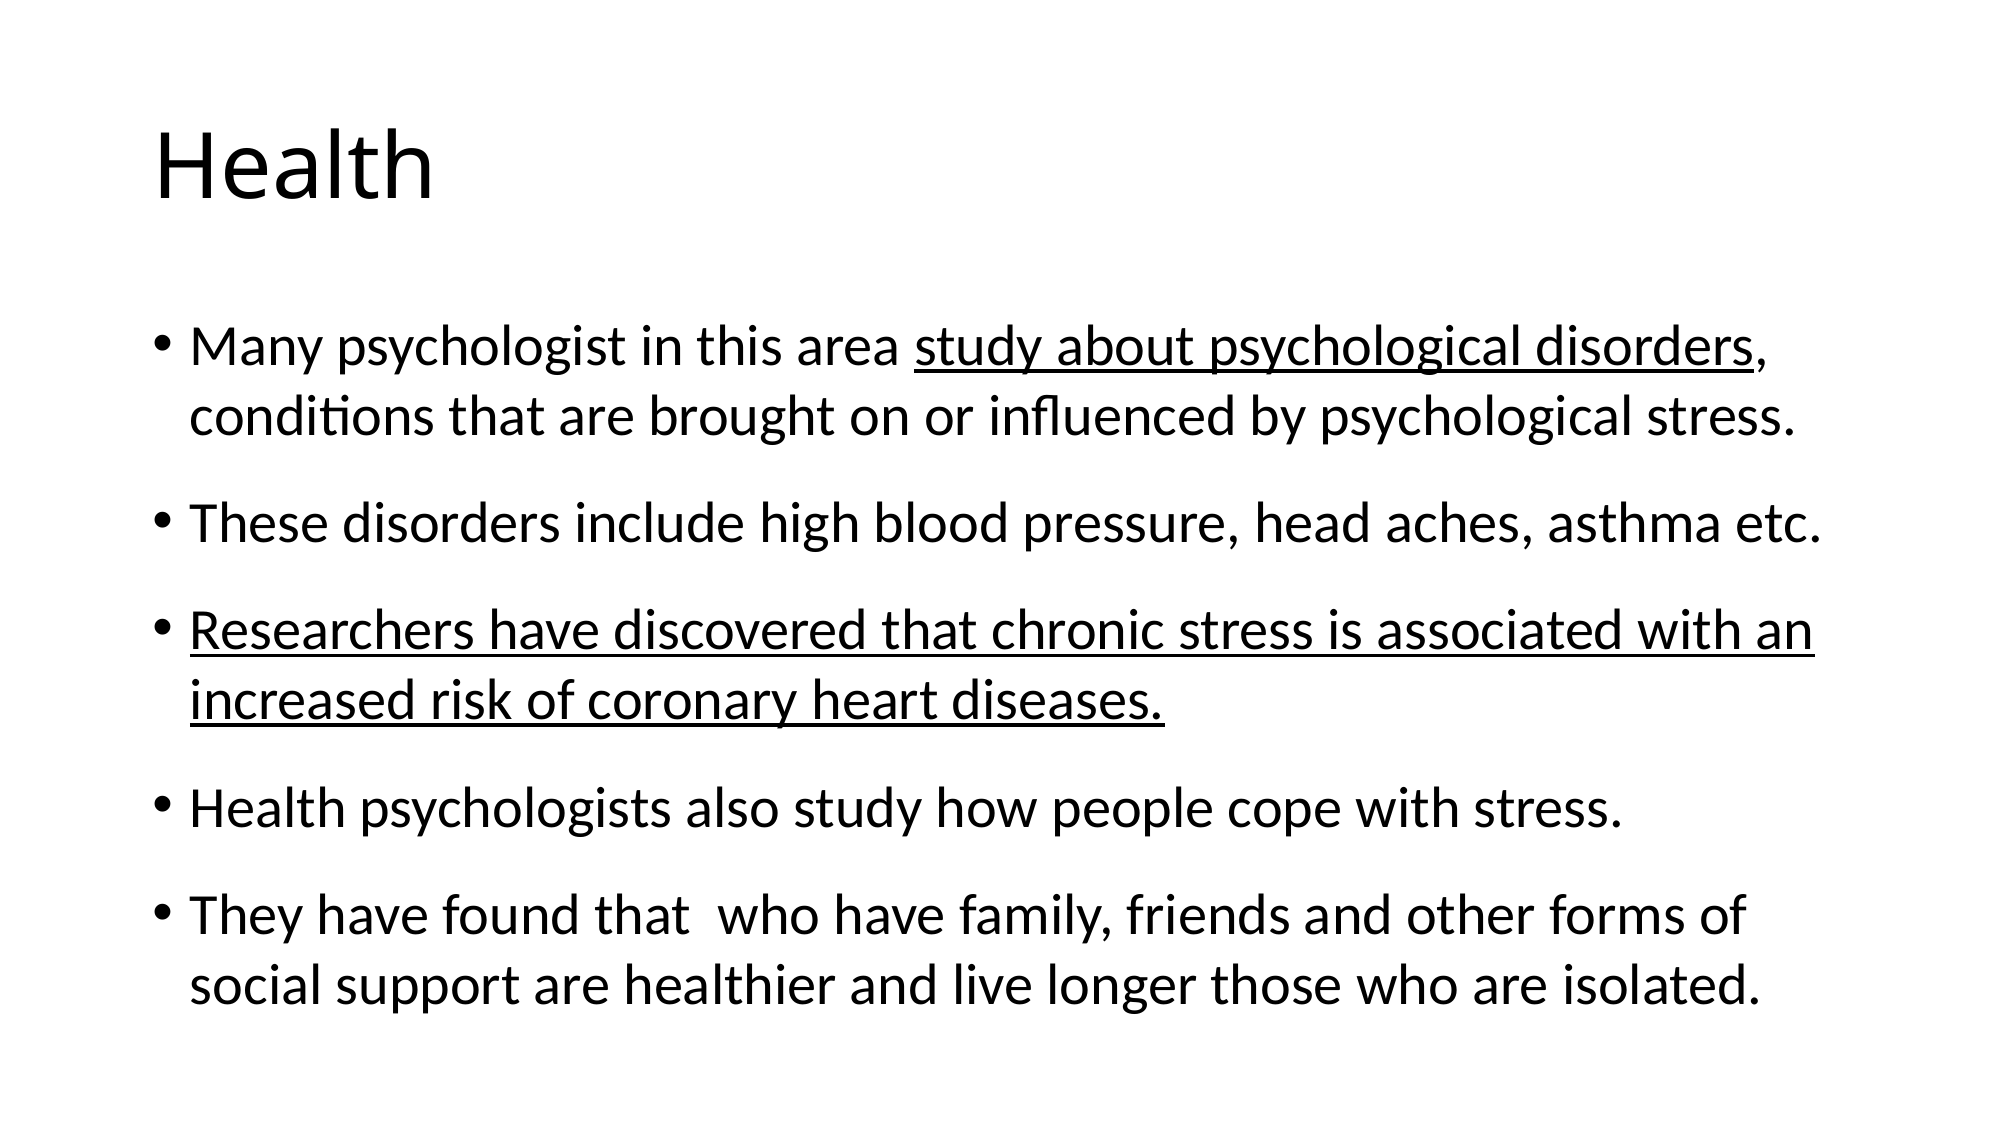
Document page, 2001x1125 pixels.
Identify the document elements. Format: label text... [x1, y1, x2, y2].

list Many psychologist in this area study about psychological disorders, conditions that are brought on or influenced by psychological stress. These disorders include high blood pressure, head aches, asthma etc. Researchers have discovered that chronic stress is associated with an increased risk of coronary heart diseases. Health psychologists also study how people cope with stress. They have found that who have family, friends and other forms of social support are healthier and live longer those who are isolated. [137, 299, 1900, 1080]
title Health [137, 59, 1863, 278]
